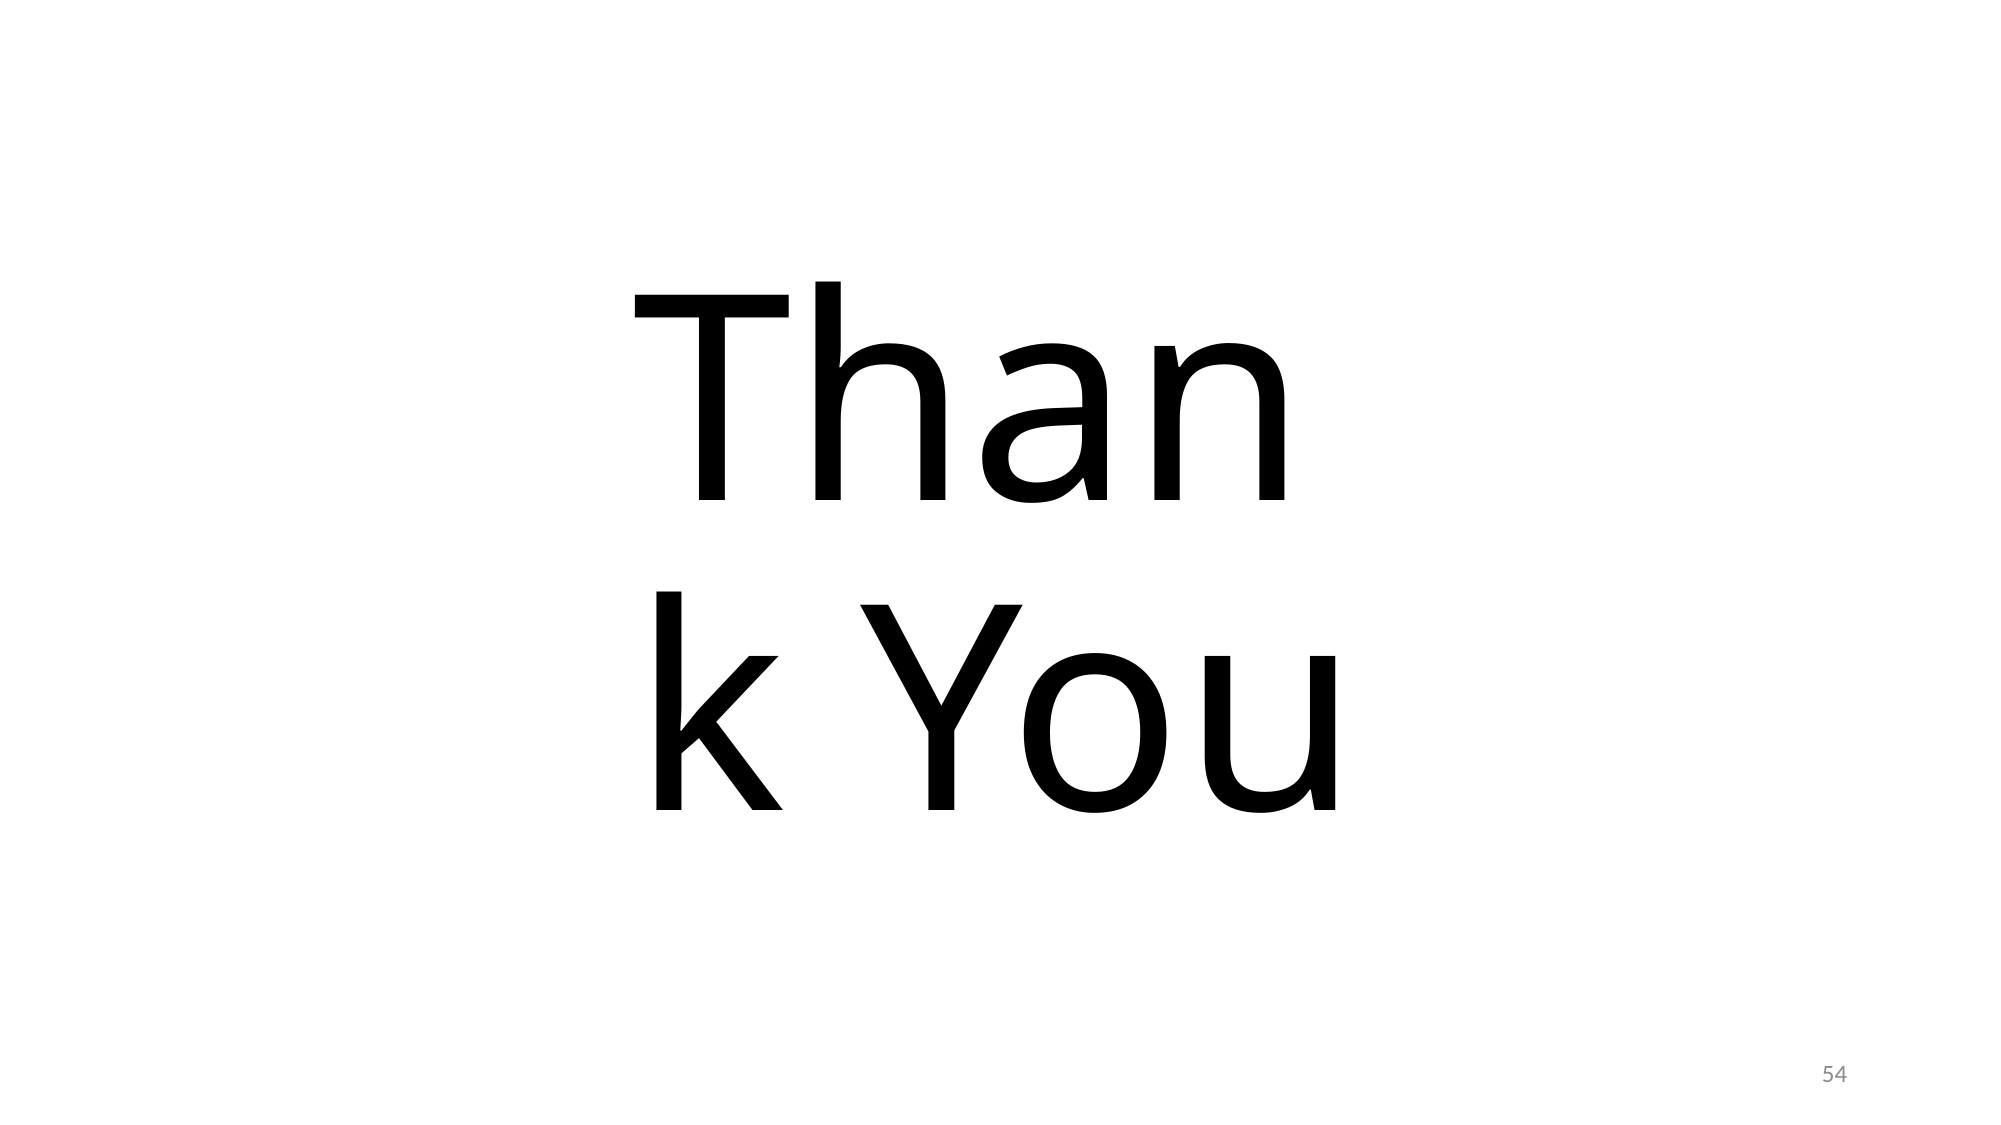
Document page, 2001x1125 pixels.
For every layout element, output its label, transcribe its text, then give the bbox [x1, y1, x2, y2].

title Thank You [617, 172, 1383, 953]
slide_number 54 [1412, 1042, 1863, 1103]
